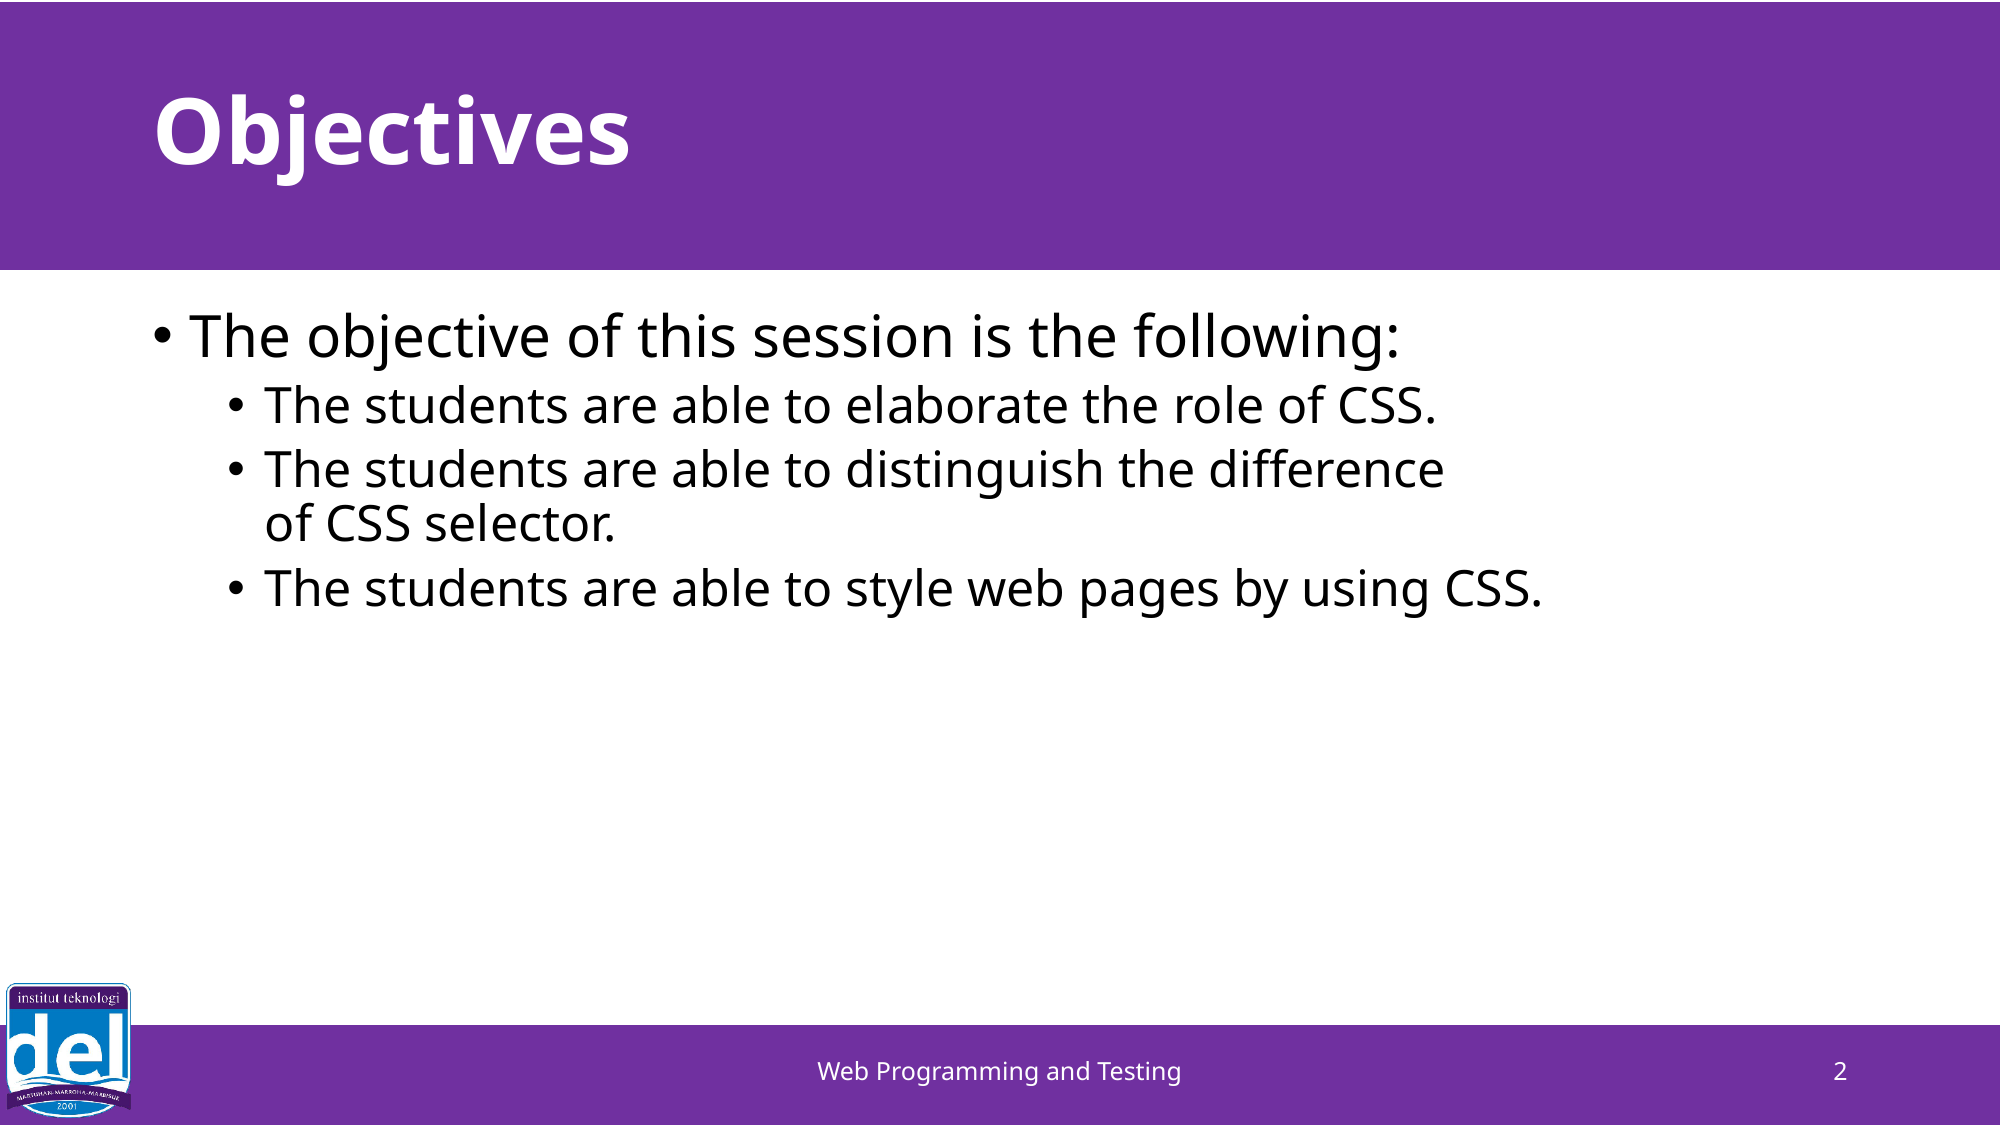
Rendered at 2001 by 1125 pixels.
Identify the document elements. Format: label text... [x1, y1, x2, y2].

picture [5, 982, 131, 1118]
title Objectives [137, 26, 1863, 244]
slide_number 2 [1697, 1042, 1863, 1103]
footer Web Programming and Testing [662, 1042, 1338, 1103]
list The objective of this session is the following: The students are able to elaborate the role of CSS. The students are able to distinguish the difference of CSS selector. The students are able to style web pages by using CSS. [137, 299, 1863, 1014]
